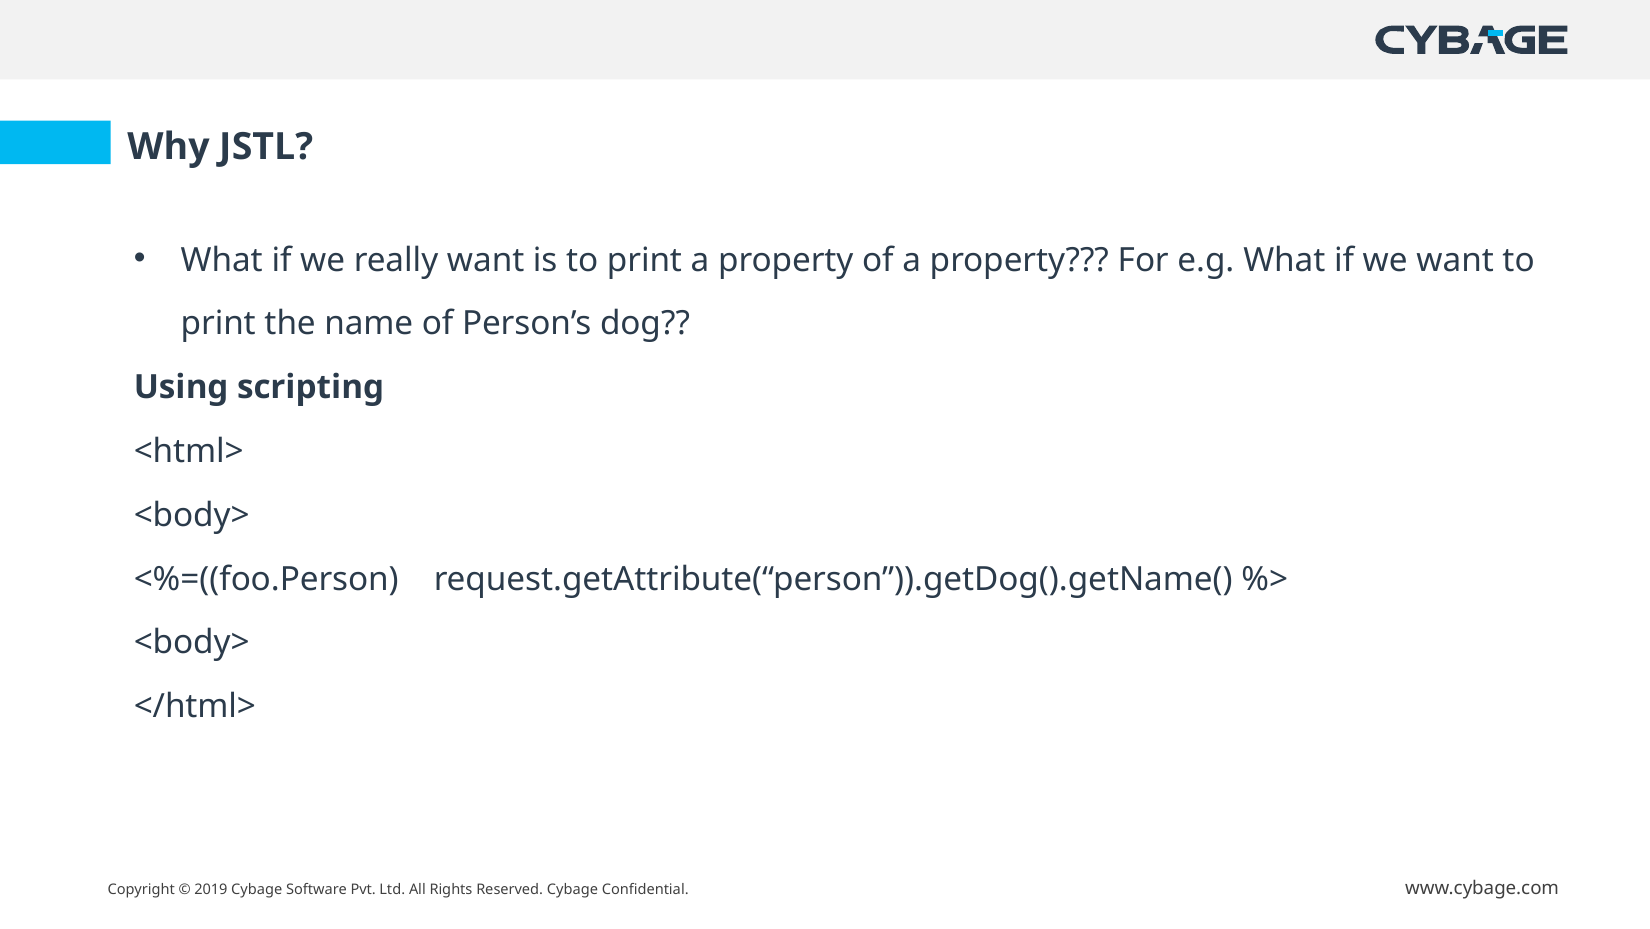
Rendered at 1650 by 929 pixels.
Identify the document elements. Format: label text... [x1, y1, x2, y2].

text_box [0, 118, 110, 166]
text_box Why JSTL? [110, 114, 775, 190]
text_box [114, 214, 1515, 802]
text_box What if we really want is to print a property of a property??? For e.g. What if we want to print the name of Person’s dog?? Using scripting <html> <body> <%=((foo.Person) request.getAttribute(“person”)).getDog().getName() %> <body> </html> [118, 206, 1600, 782]
